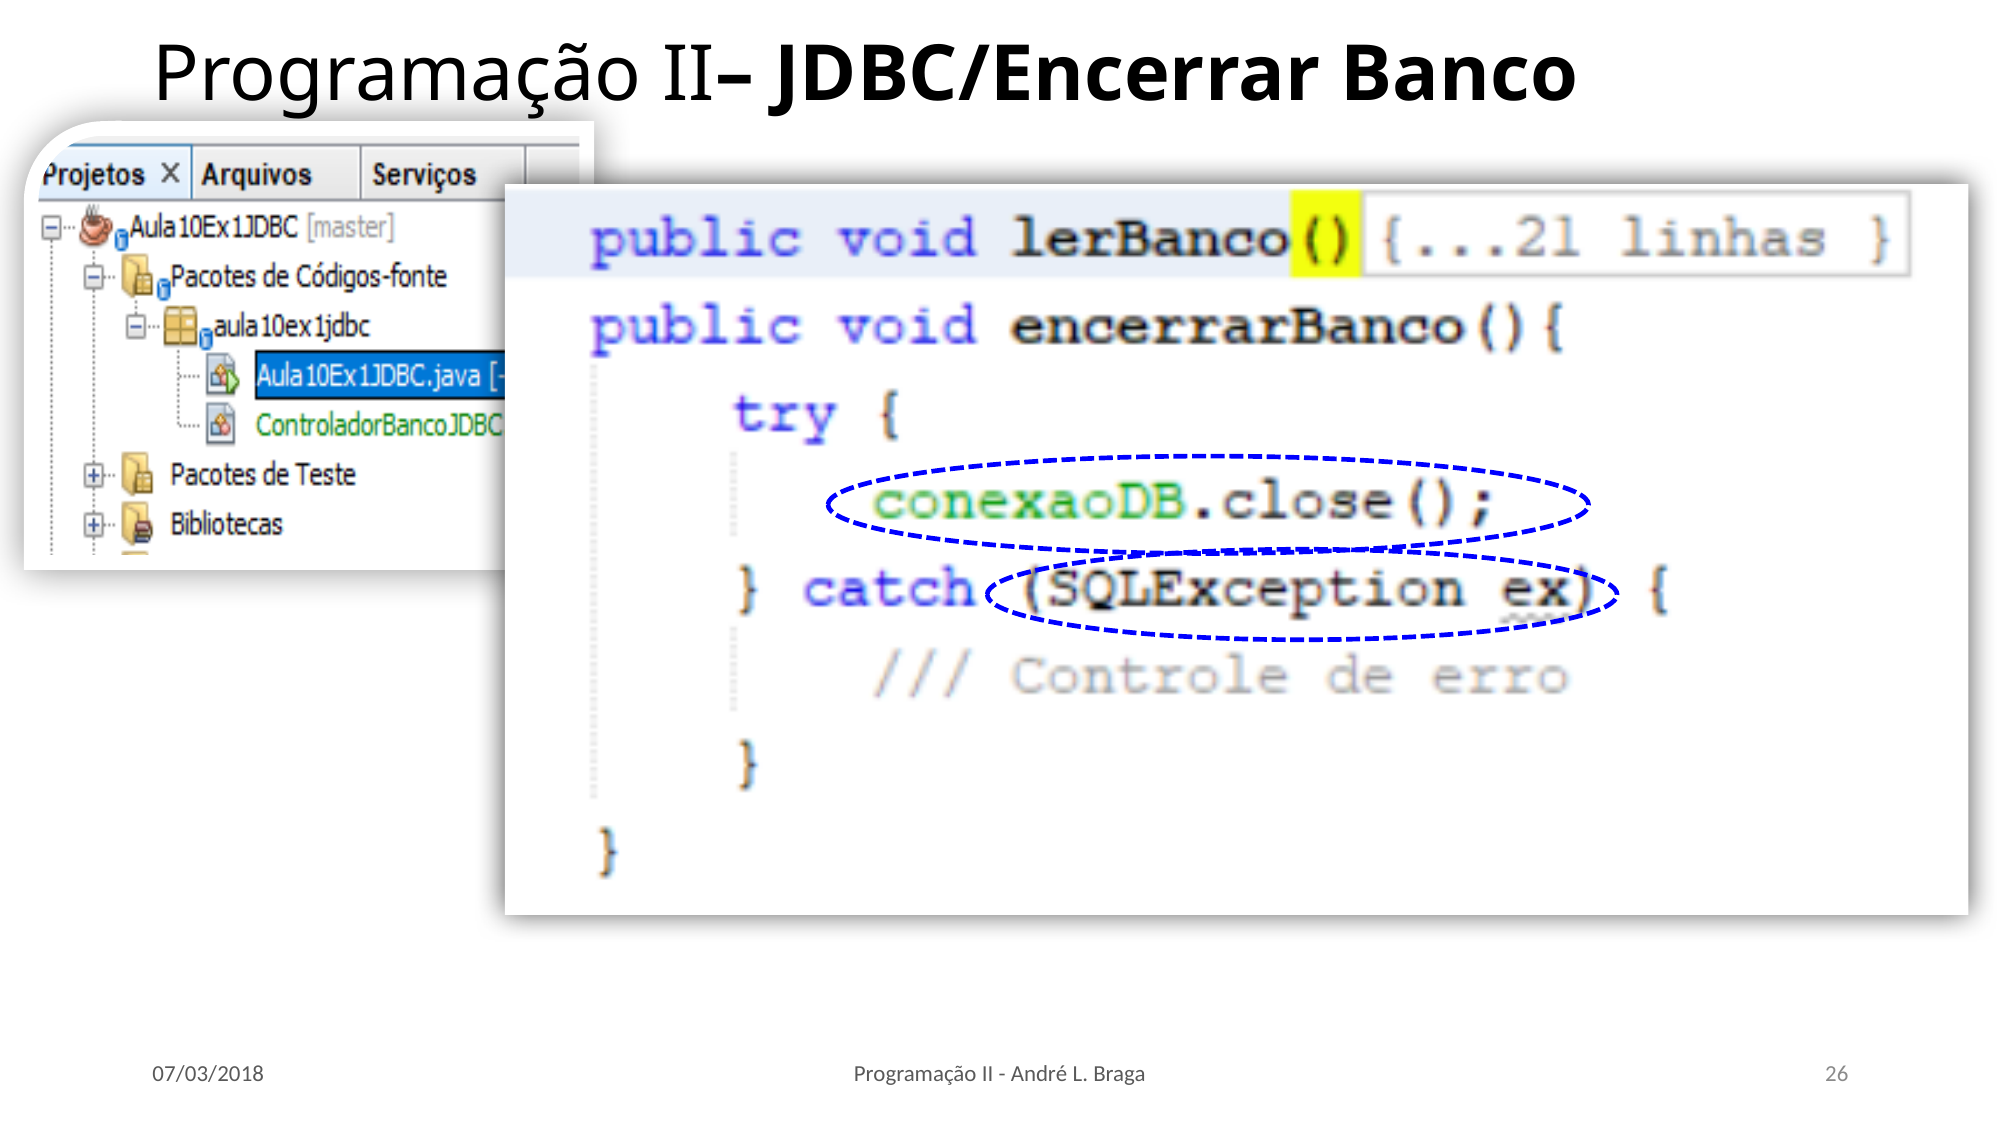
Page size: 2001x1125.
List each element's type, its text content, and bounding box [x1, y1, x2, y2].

footer Programação II - André L. Braga [662, 1042, 1338, 1103]
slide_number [137, 1042, 588, 1103]
title Programação II– JDBC/Encerrar Banco [137, 24, 1863, 126]
picture [31, 128, 1969, 915]
slide_number 26 [1413, 1042, 1864, 1103]
